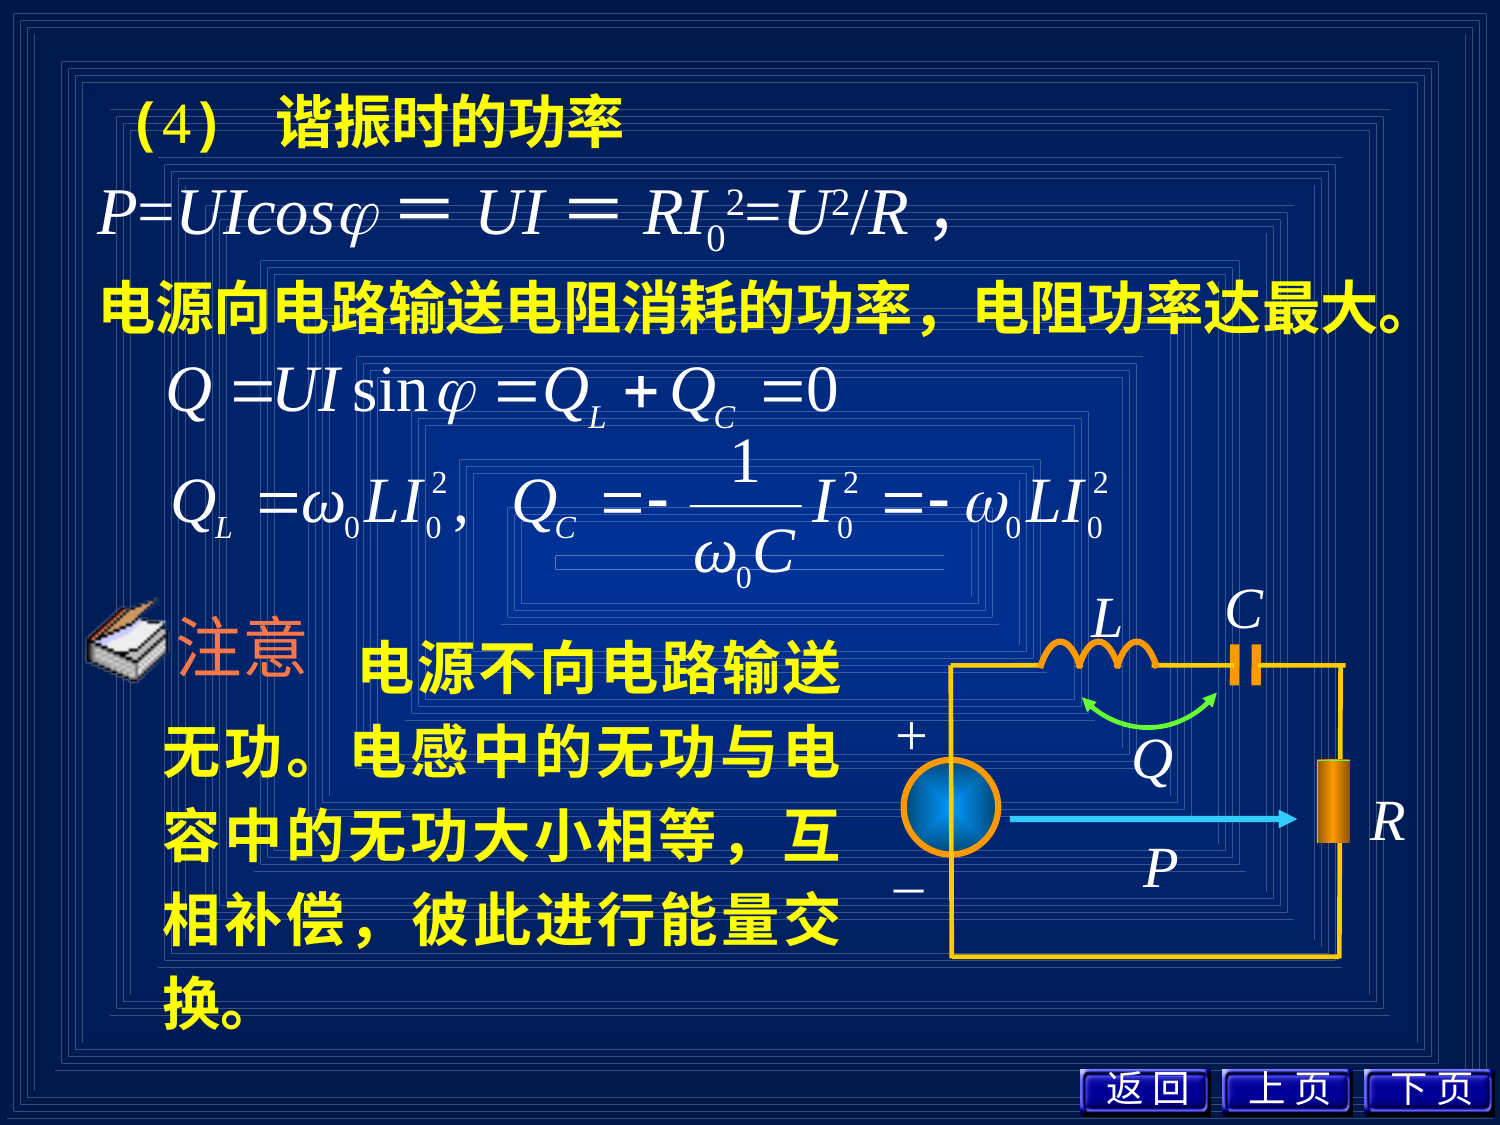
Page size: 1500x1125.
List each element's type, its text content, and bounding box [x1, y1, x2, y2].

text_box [1080, 1057, 1211, 1118]
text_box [52, 573, 357, 714]
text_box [1222, 1057, 1353, 1118]
text_box 电源不向电路输送无功。电感中的无功与电容中的无功大小相等，互相补偿，彼此进行能量交换。 [147, 609, 857, 1045]
text_box (4) 谐振时的功率 [112, 78, 774, 160]
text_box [1364, 1057, 1495, 1118]
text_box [147, 420, 1117, 599]
text_box P=UIcos＝UI＝RI02=U2/R， 电源向电路输送电阻消耗的功率，电阻功率达最大。 [82, 160, 1500, 349]
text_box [879, 562, 1422, 959]
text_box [159, 349, 846, 419]
